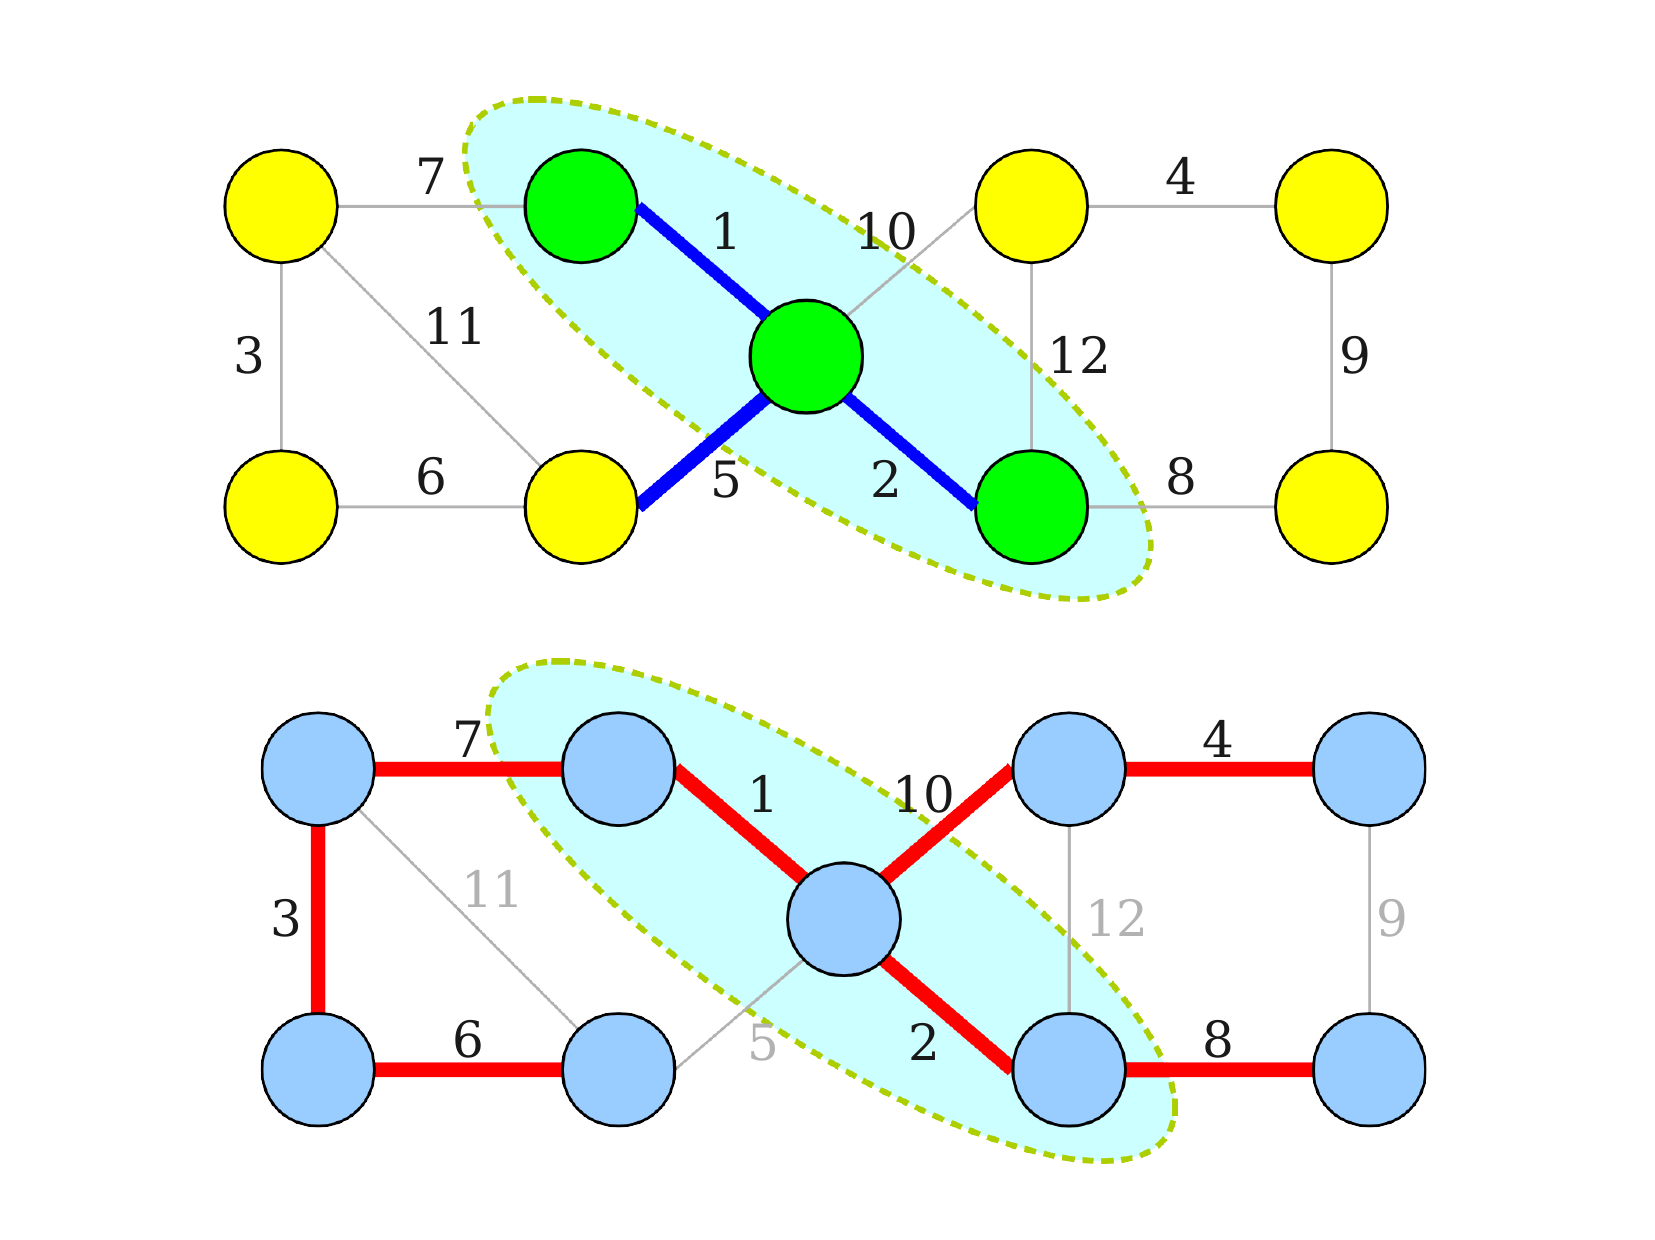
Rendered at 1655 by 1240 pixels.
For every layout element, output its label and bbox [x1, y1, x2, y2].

text_box [260, 658, 1427, 1164]
text_box [223, 96, 1389, 602]
